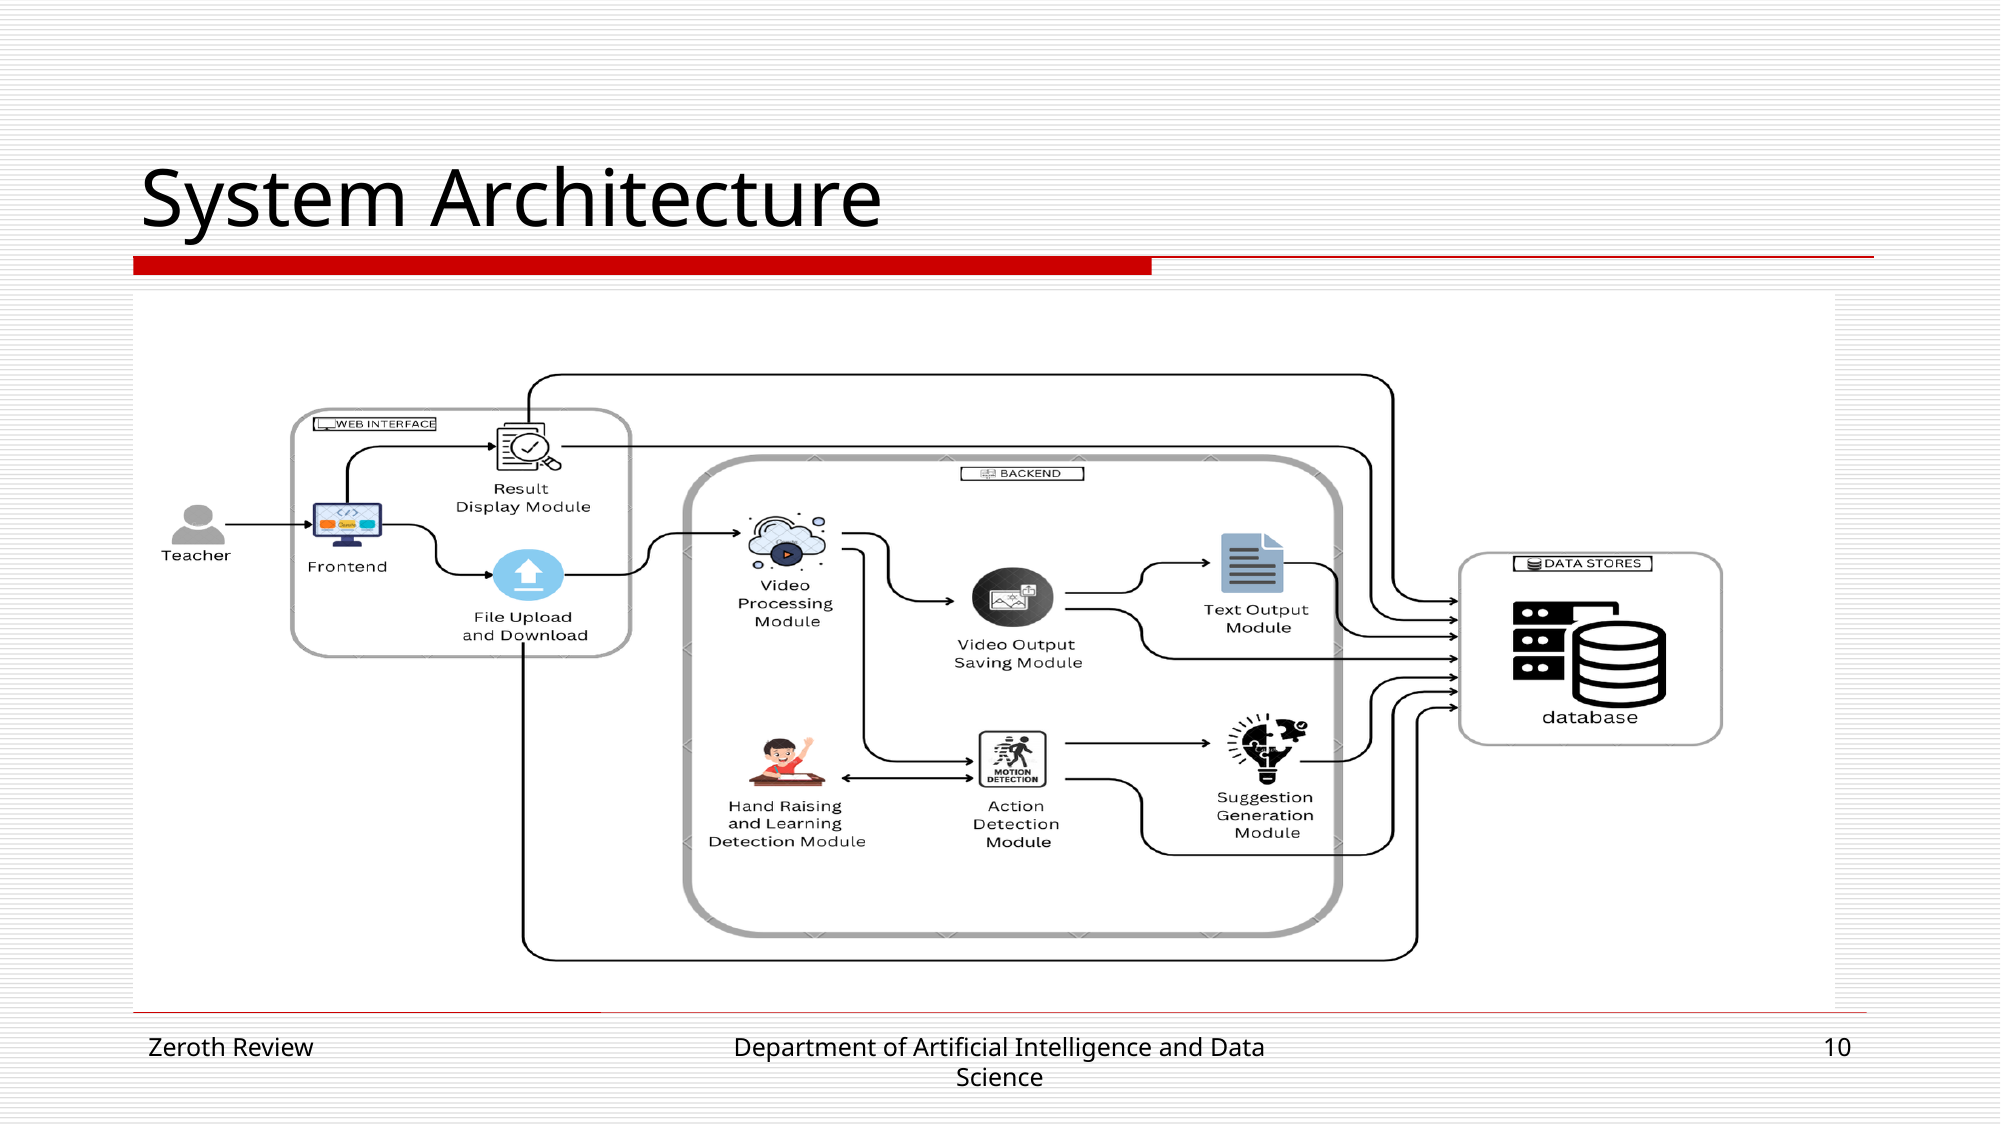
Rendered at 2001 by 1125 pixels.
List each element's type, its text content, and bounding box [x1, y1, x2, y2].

slide_number Zeroth Review [133, 1024, 567, 1103]
footer Department of Artificial Intelligence and Data Science [683, 1024, 1317, 1103]
picture [0, 0, 2001, 1125]
title System Architecture [125, 50, 1876, 250]
slide_number 10 [1433, 1024, 1867, 1103]
